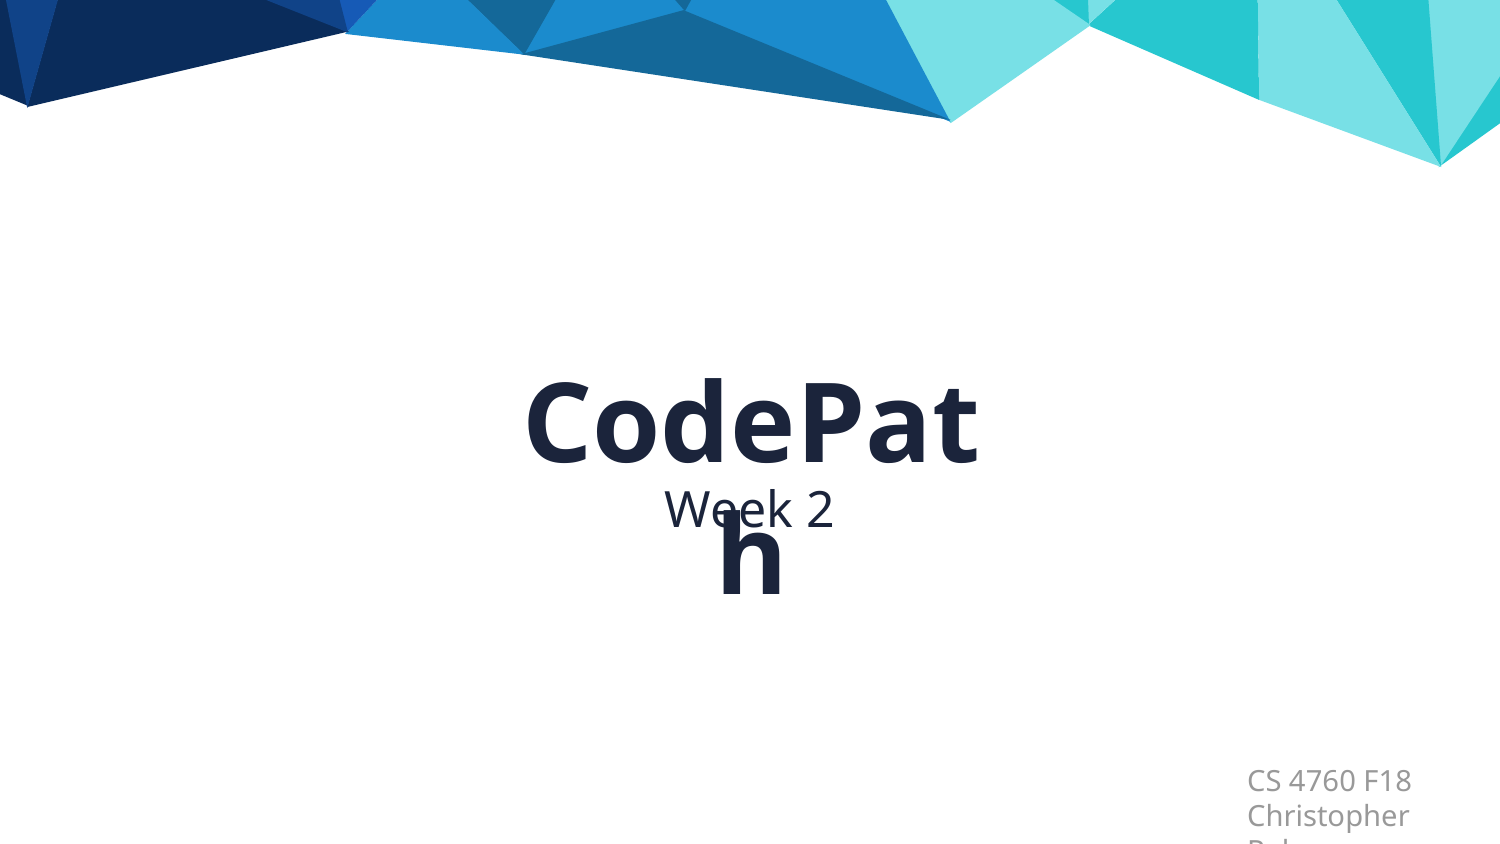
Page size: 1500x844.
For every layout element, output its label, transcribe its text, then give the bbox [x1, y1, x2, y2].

text_box Week 2 [551, 474, 949, 507]
text_box CodePath [487, 349, 1016, 488]
text_box CS 4760 F18 Christopher Raley [1232, 712, 1500, 808]
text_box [0, 0, 1500, 168]
